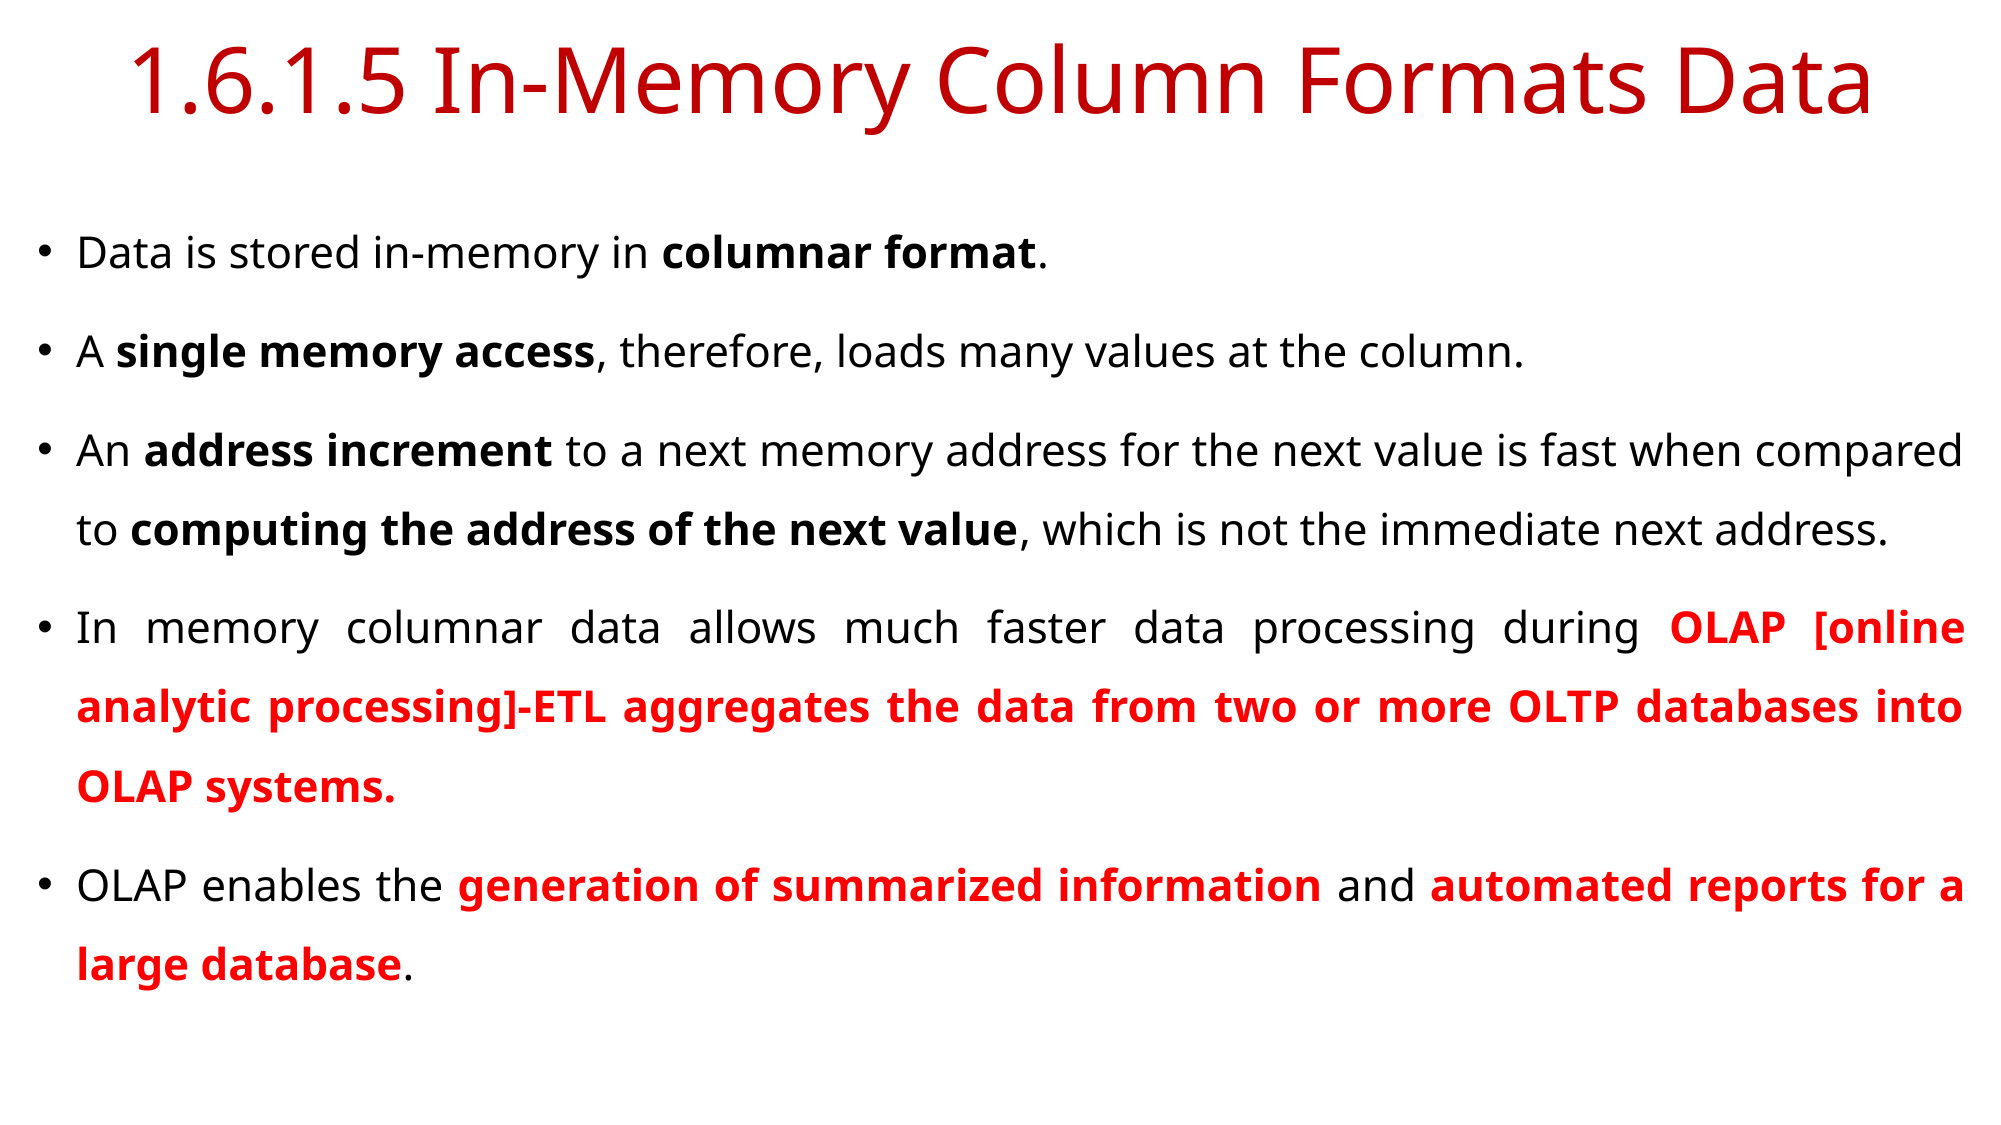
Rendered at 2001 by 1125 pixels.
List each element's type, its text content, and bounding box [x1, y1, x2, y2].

list Data is stored in-memory in columnar format. A single memory access, therefore, loads many values at the column. An address increment to a next memory address for the next value is fast when compared to computing the address of the next value, which is not the immediate next address. In memory columnar data allows much faster data processing during OLAP [online analytic processing]-ETL aggregates the data from two or more OLTP databases into OLAP systems. OLAP enables the generation of summarized information and automated reports for a large database. [22, 190, 1982, 1043]
title 1.6.1.5 In-Memory Column Formats Data [22, 0, 1982, 168]
